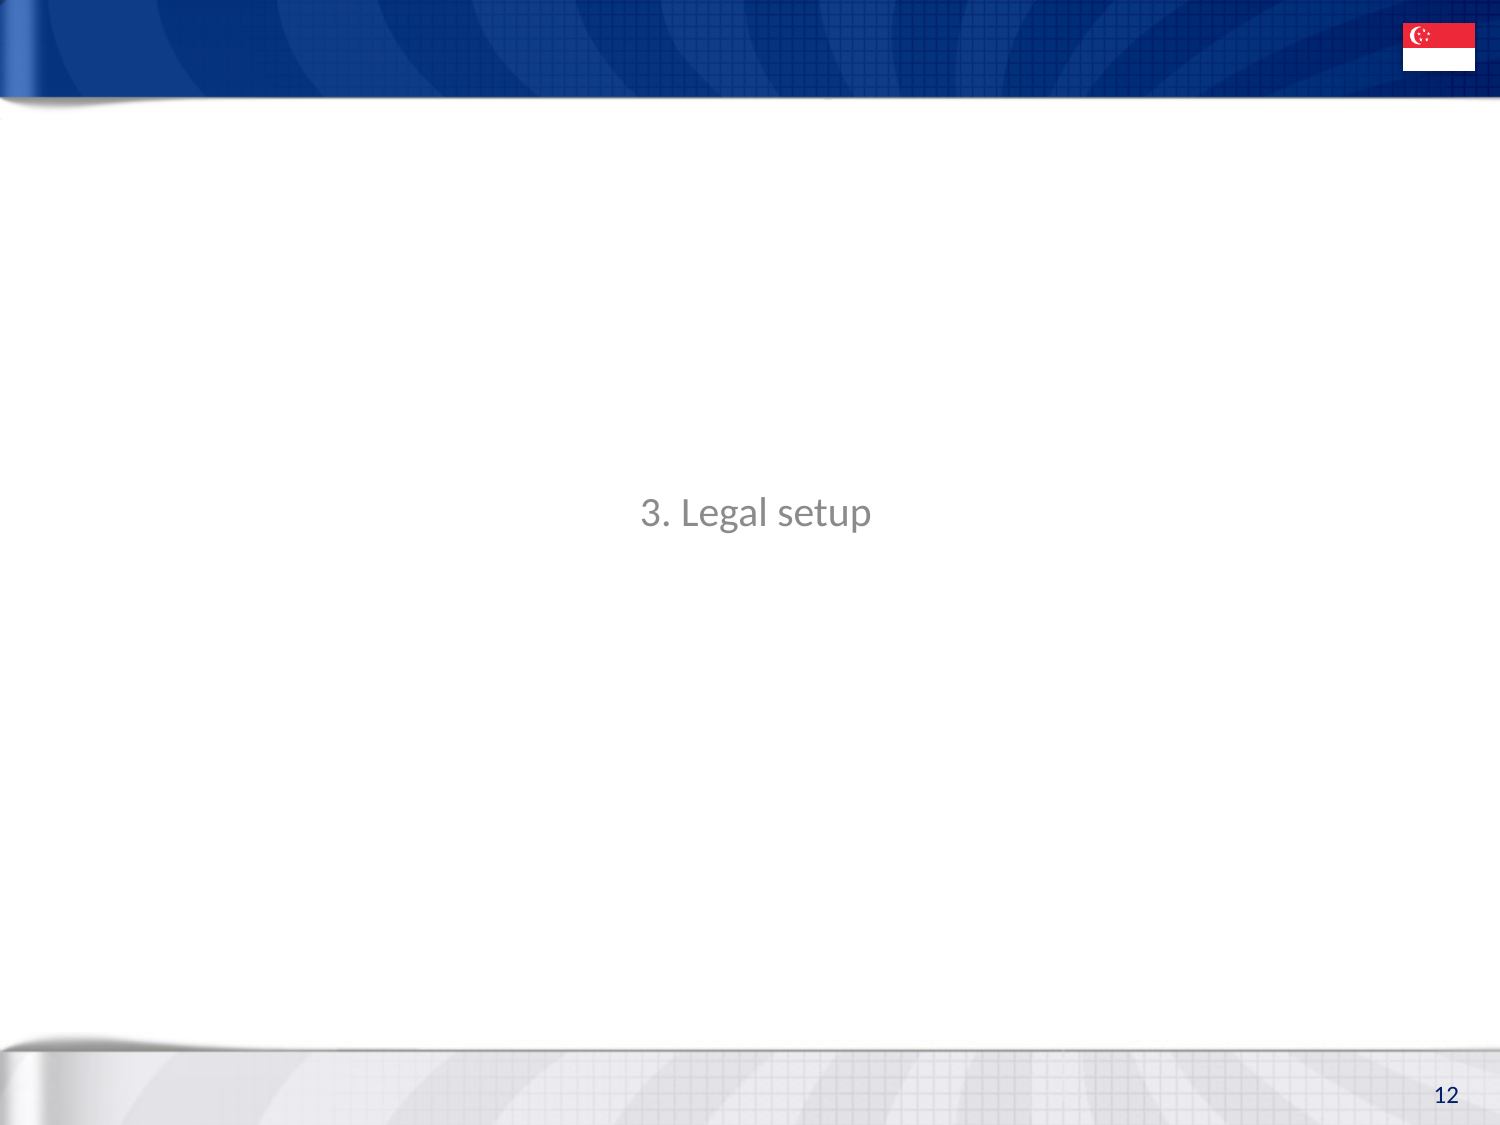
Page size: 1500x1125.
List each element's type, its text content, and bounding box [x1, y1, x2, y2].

slide_number 12 [1356, 1070, 1475, 1117]
picture [0, 1032, 1500, 1125]
list 3. Legal setup [118, 476, 1394, 723]
picture [0, 0, 1500, 120]
